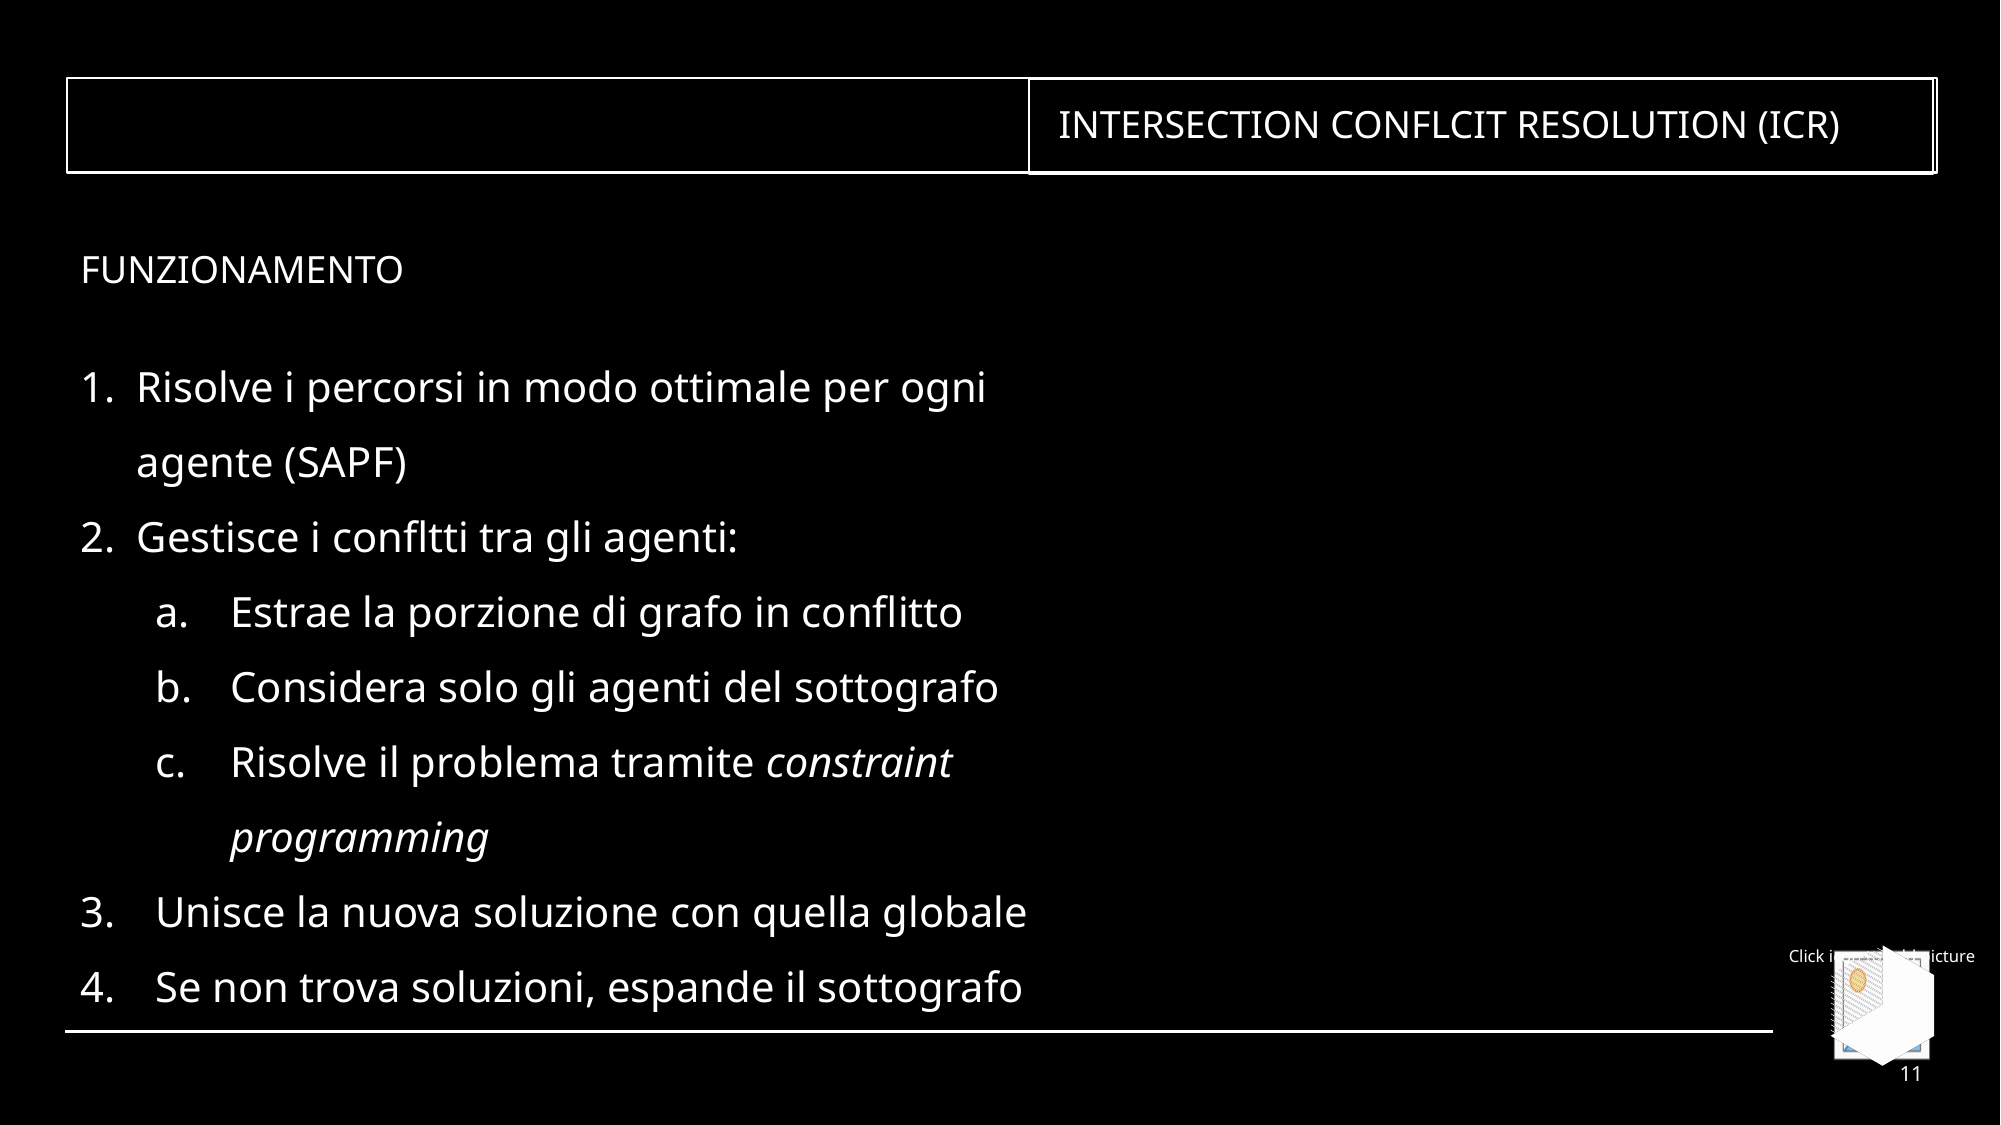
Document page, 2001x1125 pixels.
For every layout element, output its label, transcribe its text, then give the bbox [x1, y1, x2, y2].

slide_number 11 [1555, 1045, 1938, 1103]
title INTERSECTION CONFLCIT RESOLUTION (ICR) [1028, 78, 1934, 175]
text_box FUNZIONAMENTO Risolve i percorsi in modo ottimale per ogni agente (SAPF) Gestisce i confltti tra gli agenti: Estrae la porzione di grafo in conflitto Considera solo gli agenti del sottografo Risolve il problema tramite constraint programming Unisce la nuova soluzione con quella globale Se non trova soluzioni, espande il sottografo [65, 215, 1149, 1125]
picture [1830, 945, 1935, 1066]
